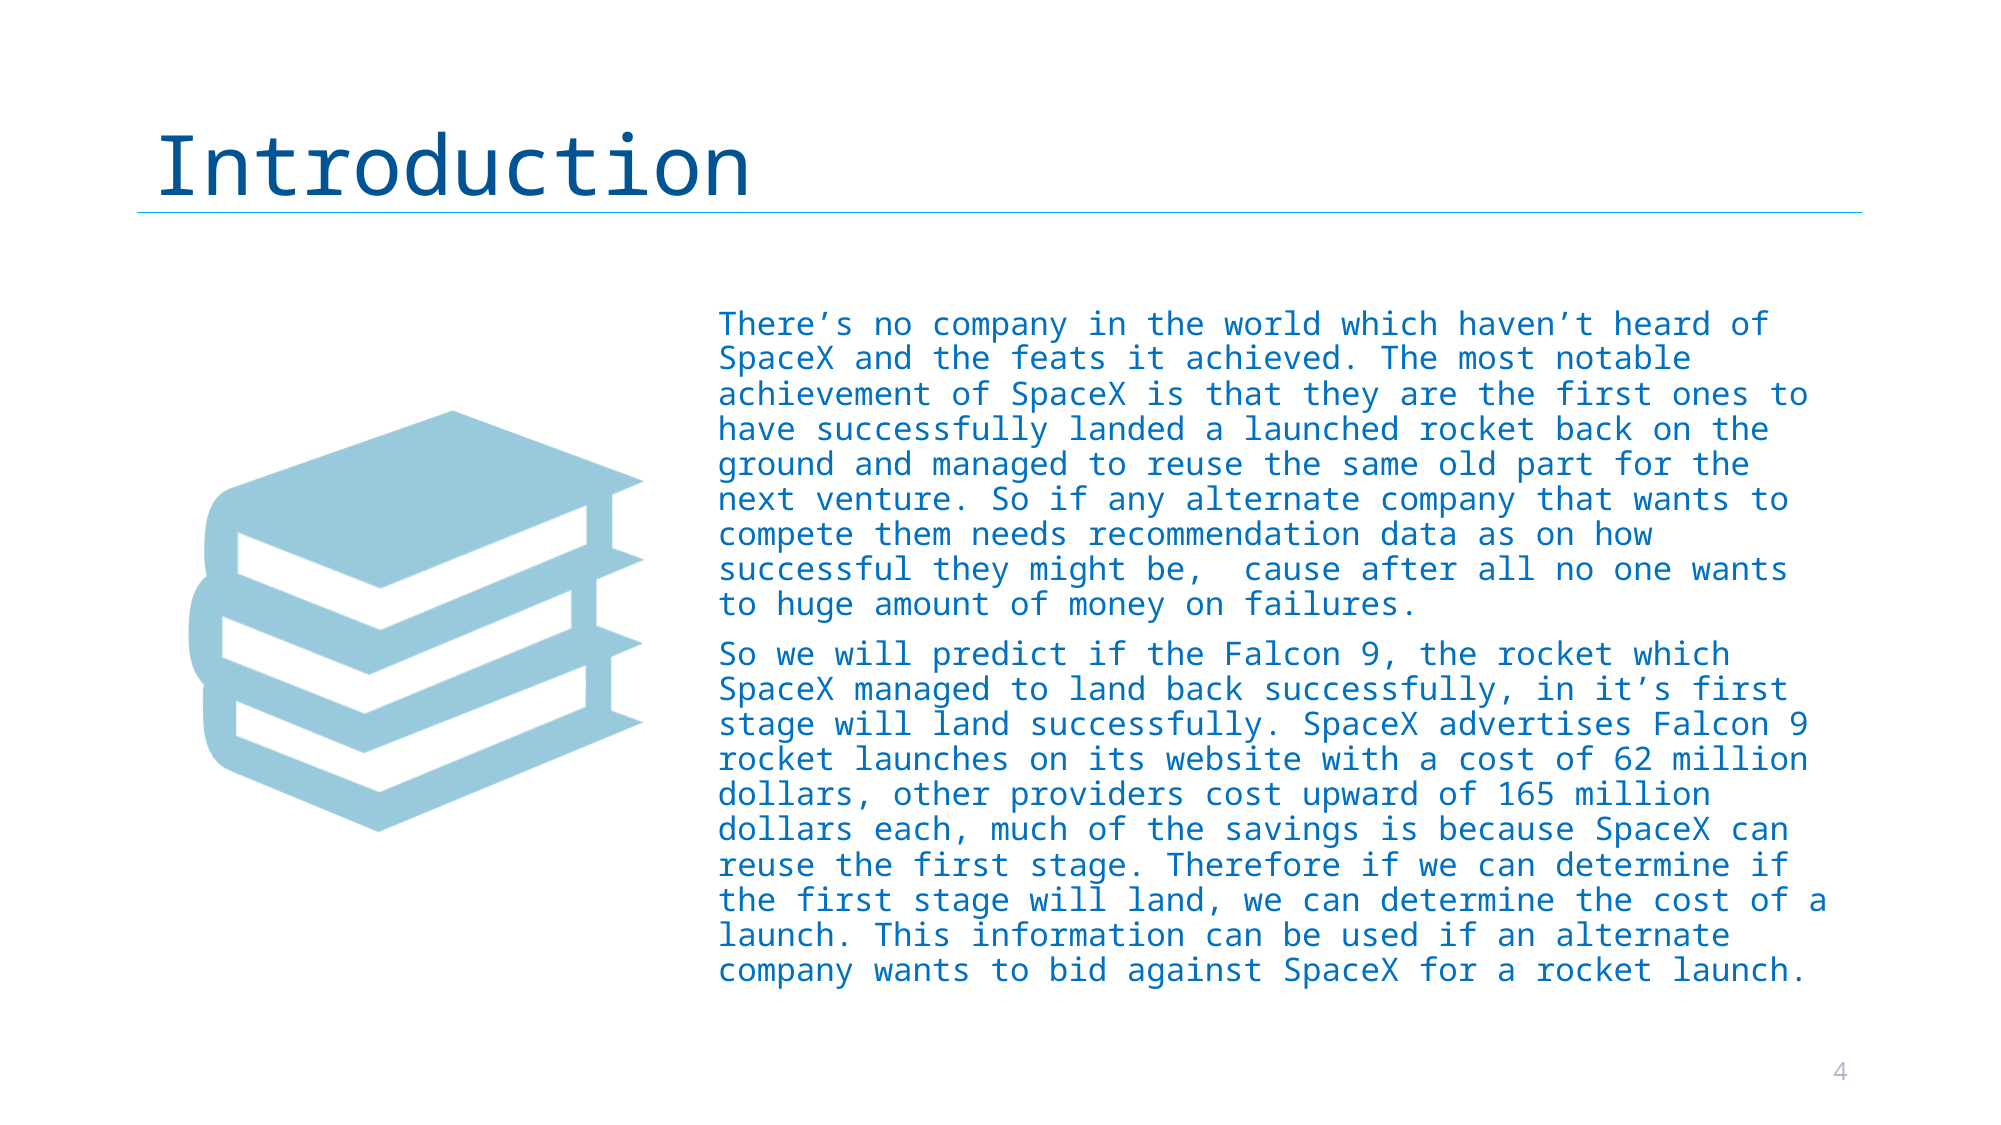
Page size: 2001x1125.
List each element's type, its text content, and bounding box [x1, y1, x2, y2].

slide_number 4 [1412, 1042, 1863, 1103]
text_box There’s no company in the world which haven’t heard of SpaceX and the feats it achieved. The most notable achievement of SpaceX is that they are the first ones to have successfully landed a launched rocket back on the ground and managed to reuse the same old part for the next venture. So if any alternate company that wants to compete them needs recommendation data as on how successful they might be, cause after all no one wants to huge amount of money on failures. So we will predict if the Falcon 9, the rocket which SpaceX managed to land back successfully, in it’s first stage will land successfully. SpaceX advertises Falcon 9 rocket launches on its website with a cost of 62 million dollars, other providers cost upward of 165 million dollars each, much of the savings is because SpaceX can reuse the first stage. Therefore if we can determine if the first stage will land, we can determine the cost of a launch. This information can be used if an alternate company wants to bid against SpaceX for a rocket launch. [702, 299, 1863, 1014]
picture [163, 370, 665, 872]
title Introduction [137, 59, 1863, 278]
